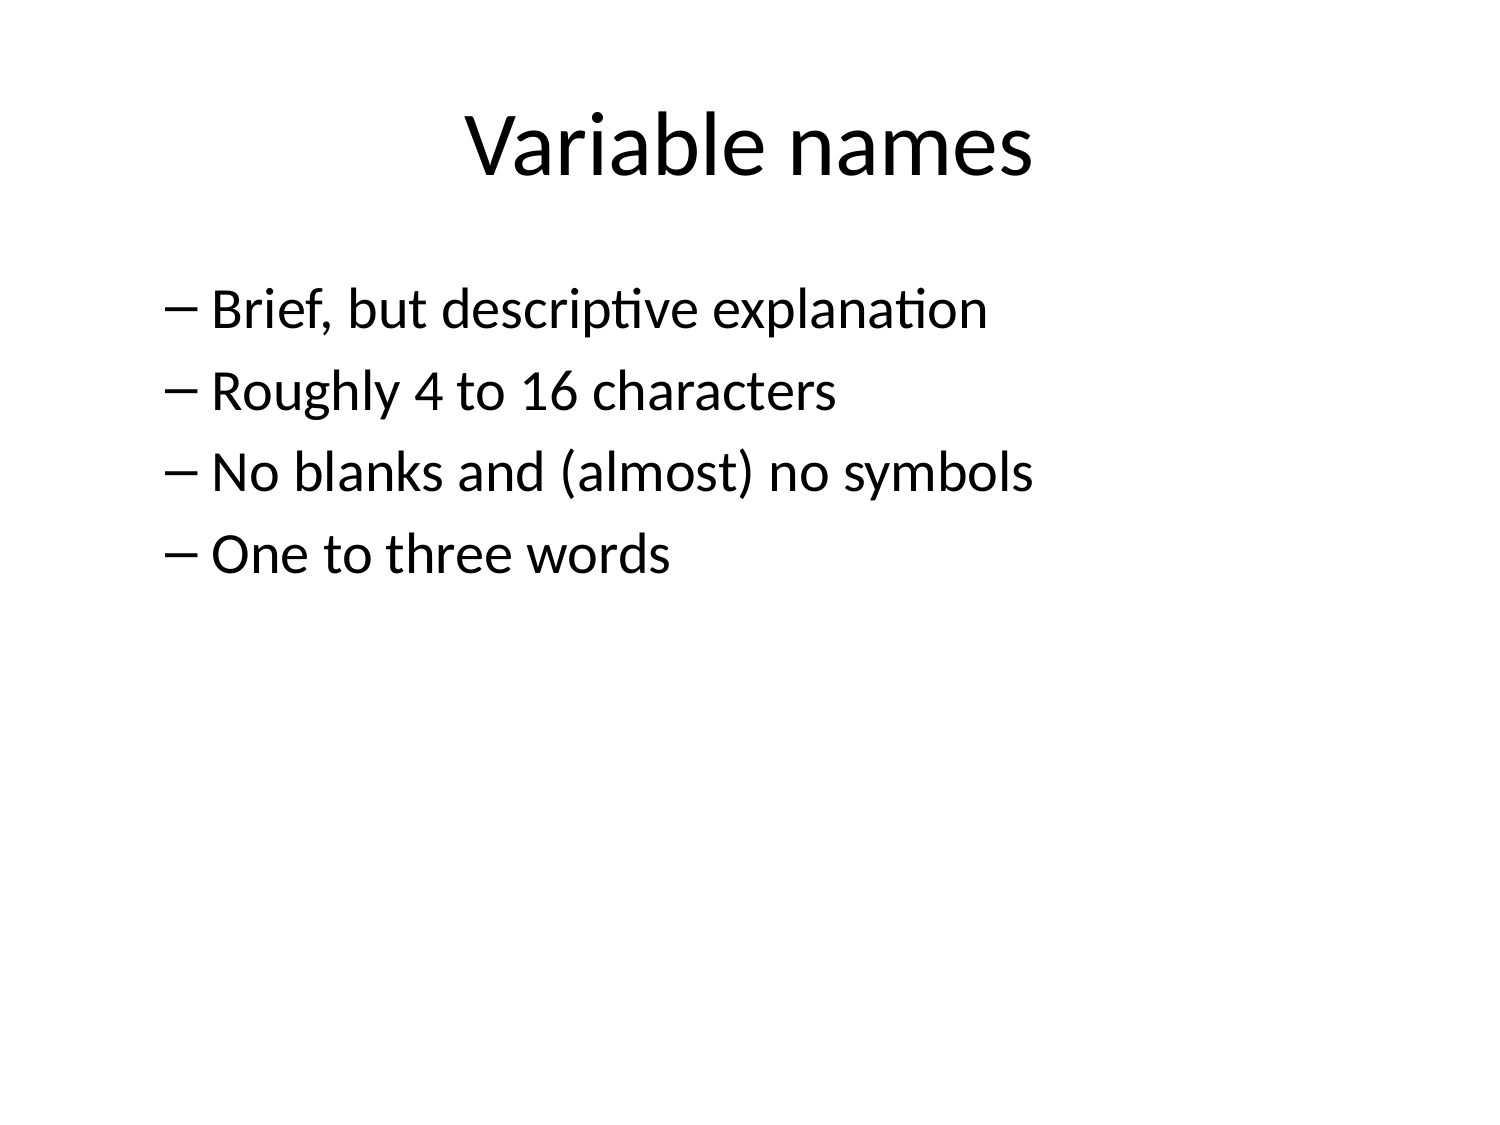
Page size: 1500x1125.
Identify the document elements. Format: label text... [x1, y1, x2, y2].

title Variable names [75, 45, 1425, 233]
list Brief, but descriptive explanation Roughly 4 to 16 characters No blanks and (almost) no symbols One to three words [75, 262, 1425, 1005]
